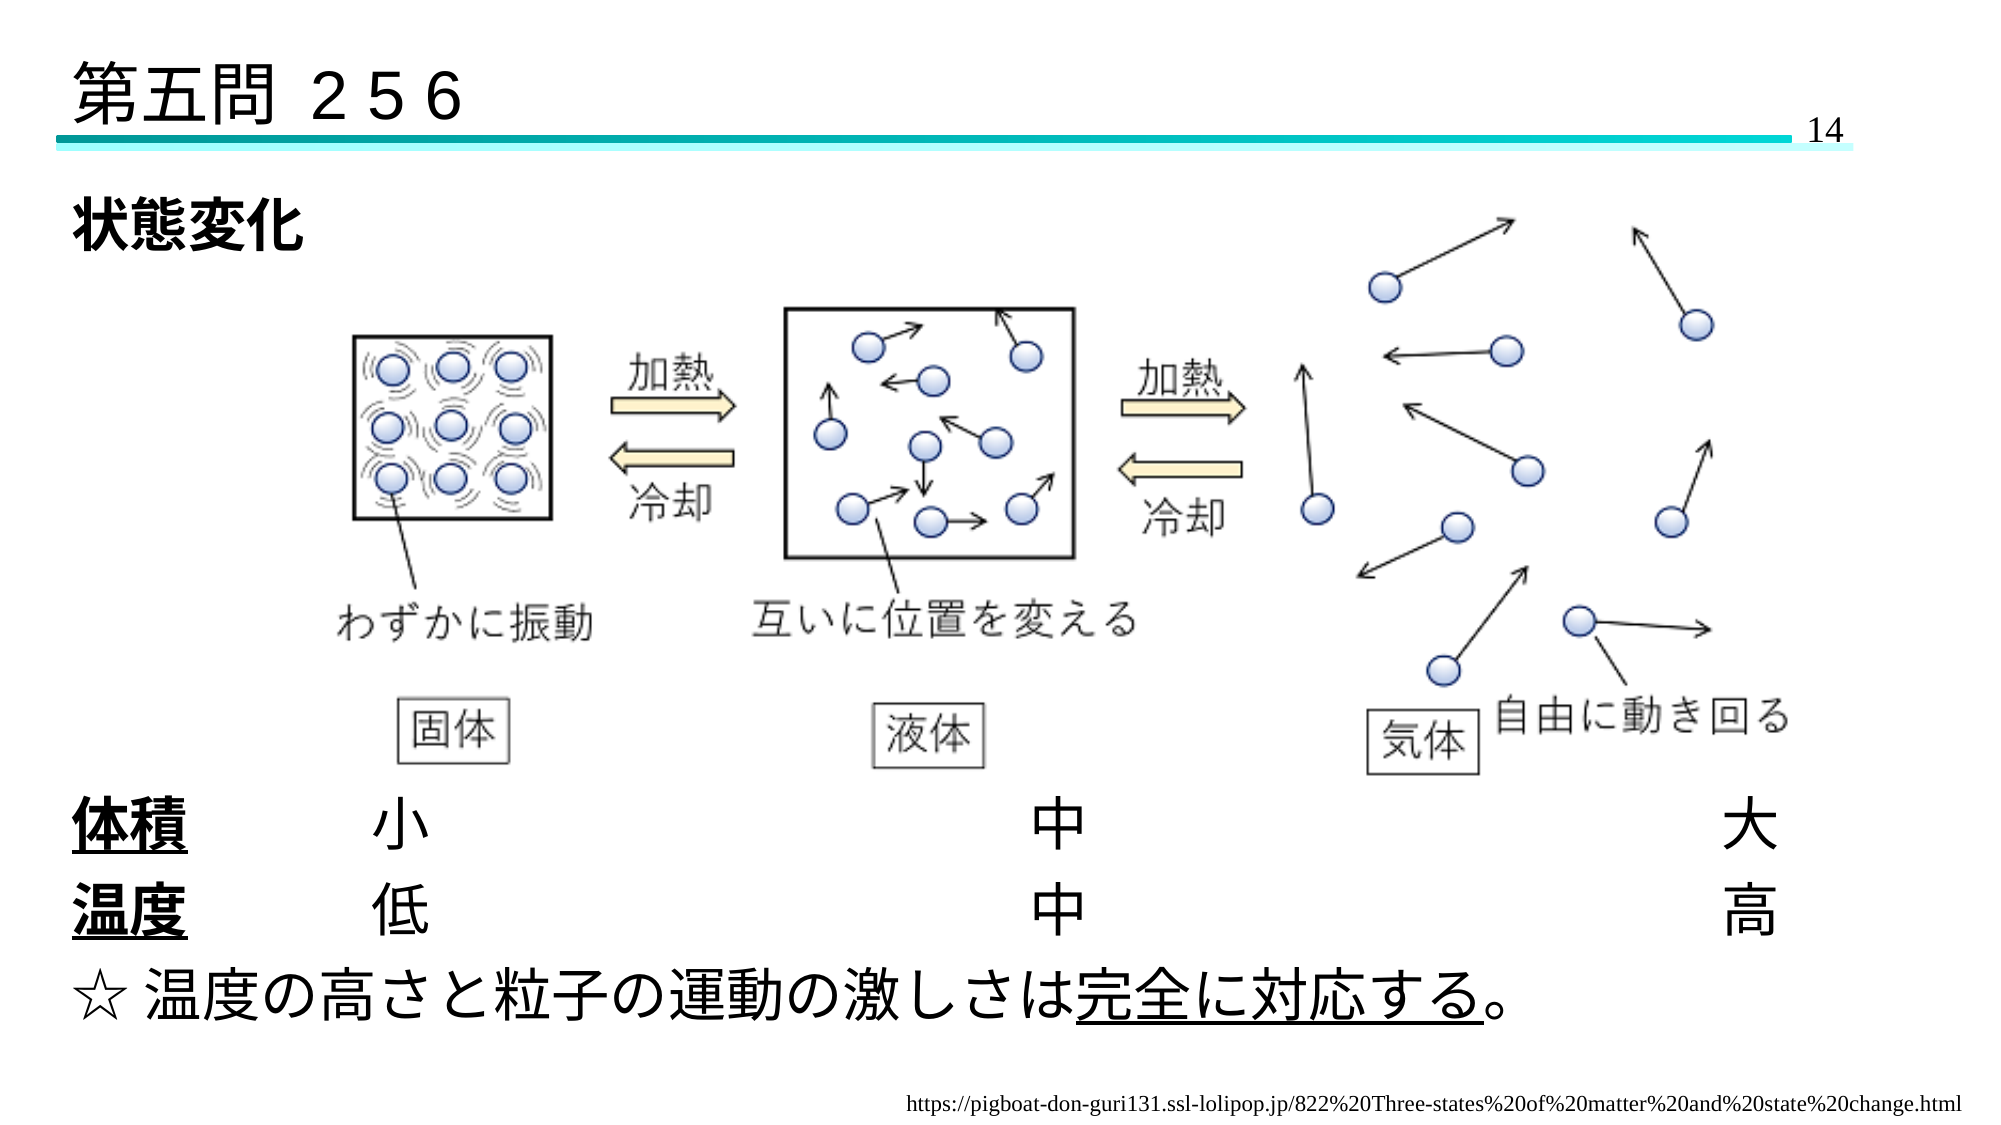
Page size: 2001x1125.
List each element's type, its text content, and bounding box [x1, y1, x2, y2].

list 状態変化 体積 小 中 大 温度 低 中 高 ☆温度の高さと粒子の運動の激しさは完全に対応する。 [56, 180, 1944, 1082]
text_box https://pigboat-don-guri131.ssl-lolipop.jp/822%20Three-states%20of%20matter%20and%20state%20change.html [891, 1081, 2000, 1124]
title 第五問 2 5 6 [56, 22, 1944, 173]
picture [308, 205, 1822, 795]
